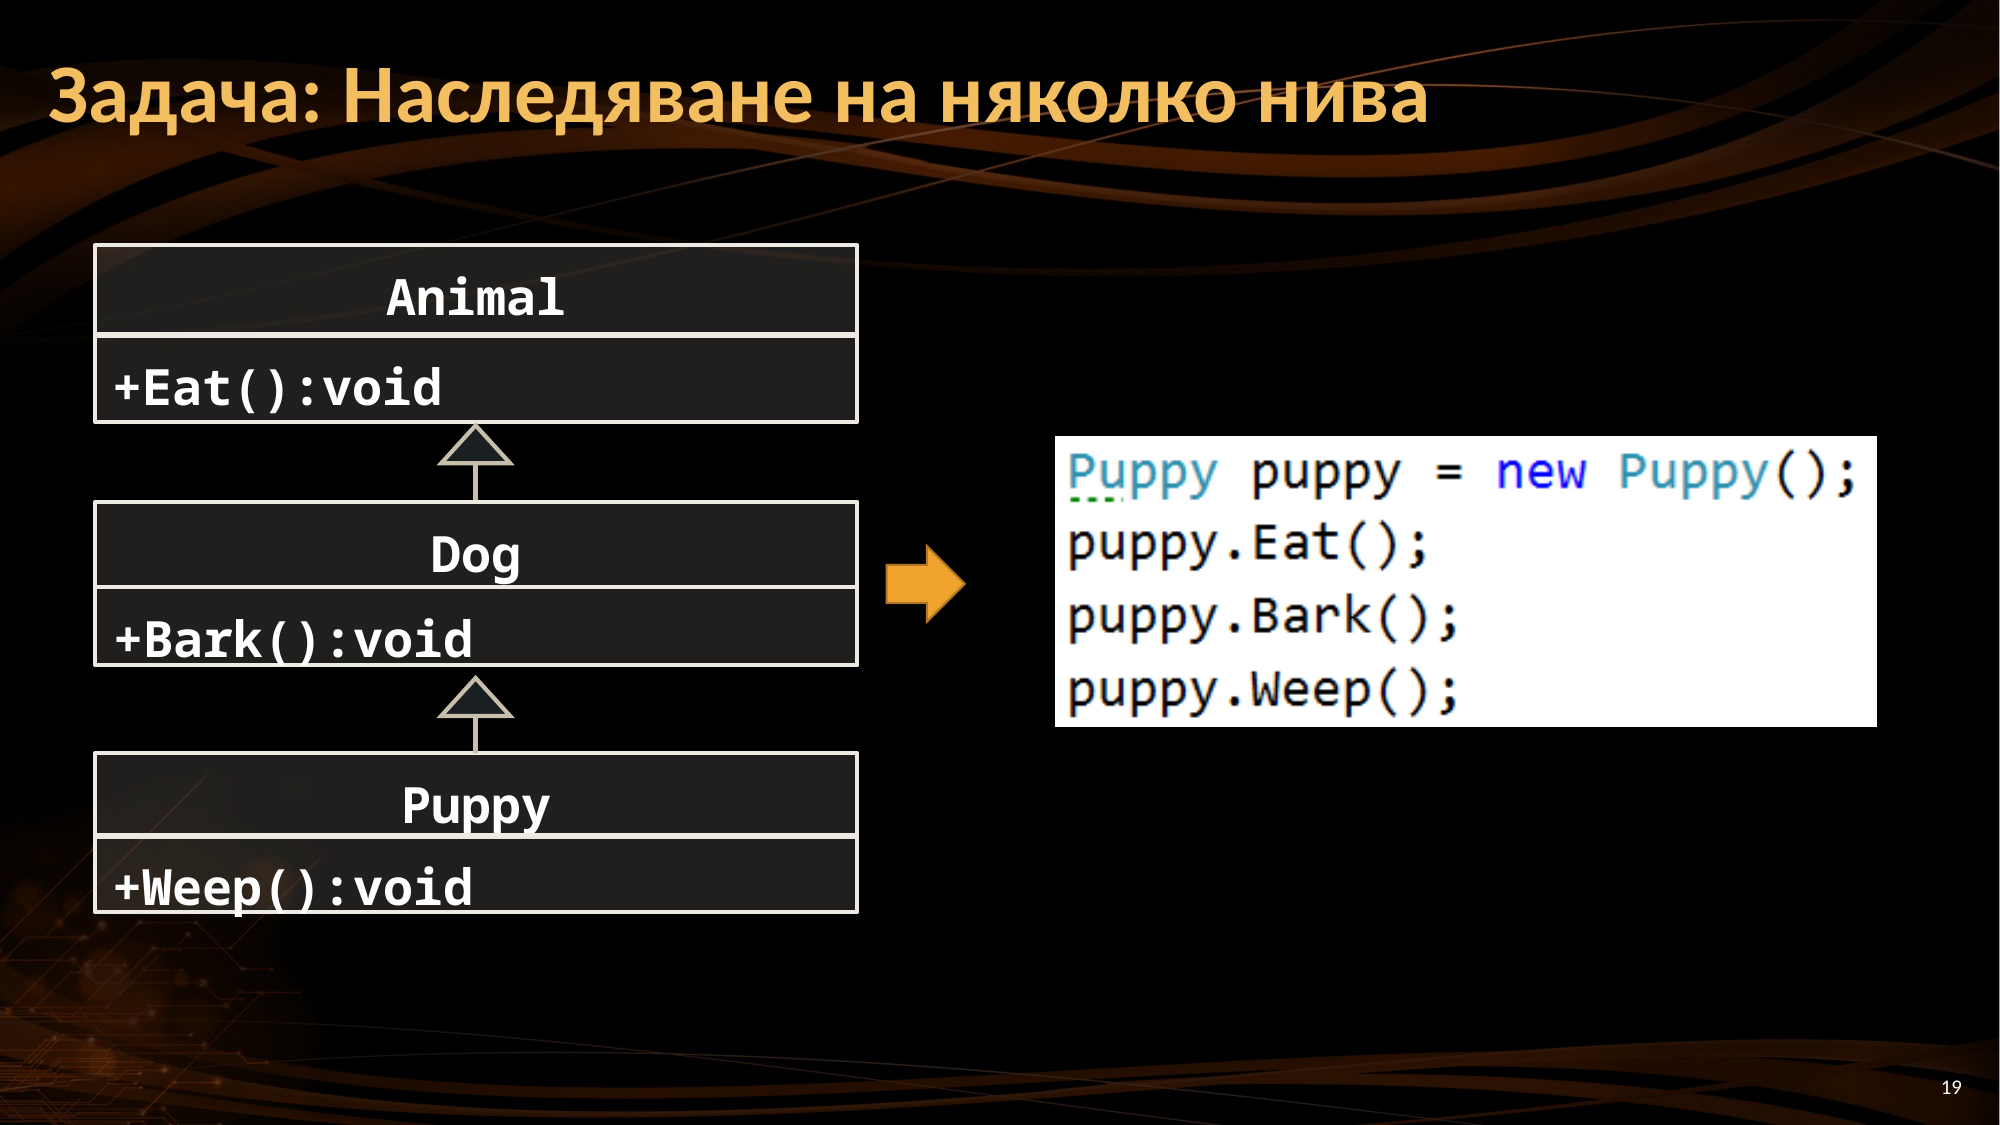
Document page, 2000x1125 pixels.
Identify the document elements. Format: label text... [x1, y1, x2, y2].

title Задача: Наследяване на няколко нива [30, 6, 1968, 189]
text_box [441, 425, 511, 464]
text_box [95, 753, 858, 913]
picture [0, 0, 2000, 1125]
text_box [885, 543, 967, 625]
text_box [95, 501, 858, 666]
slide_number 19 [1897, 1070, 1968, 1103]
list [31, 189, 1968, 1103]
text_box [441, 678, 511, 716]
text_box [94, 245, 858, 422]
